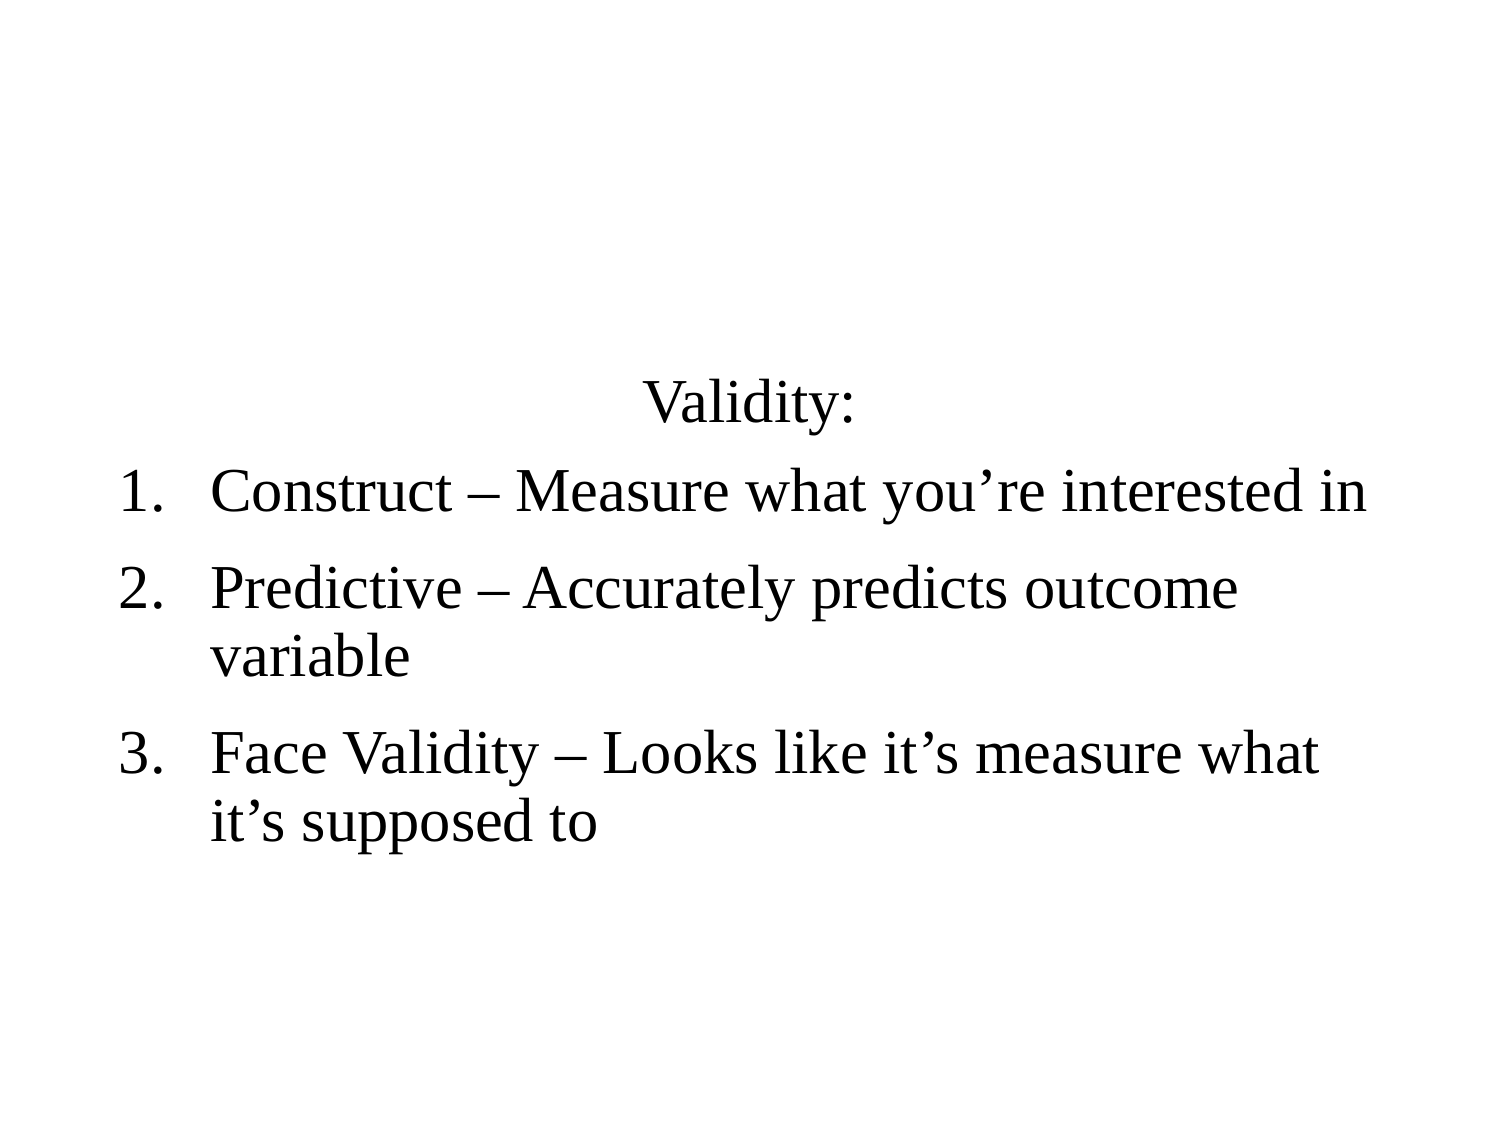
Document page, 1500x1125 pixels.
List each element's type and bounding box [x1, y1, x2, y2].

text_box [0, 0, 1500, 1122]
